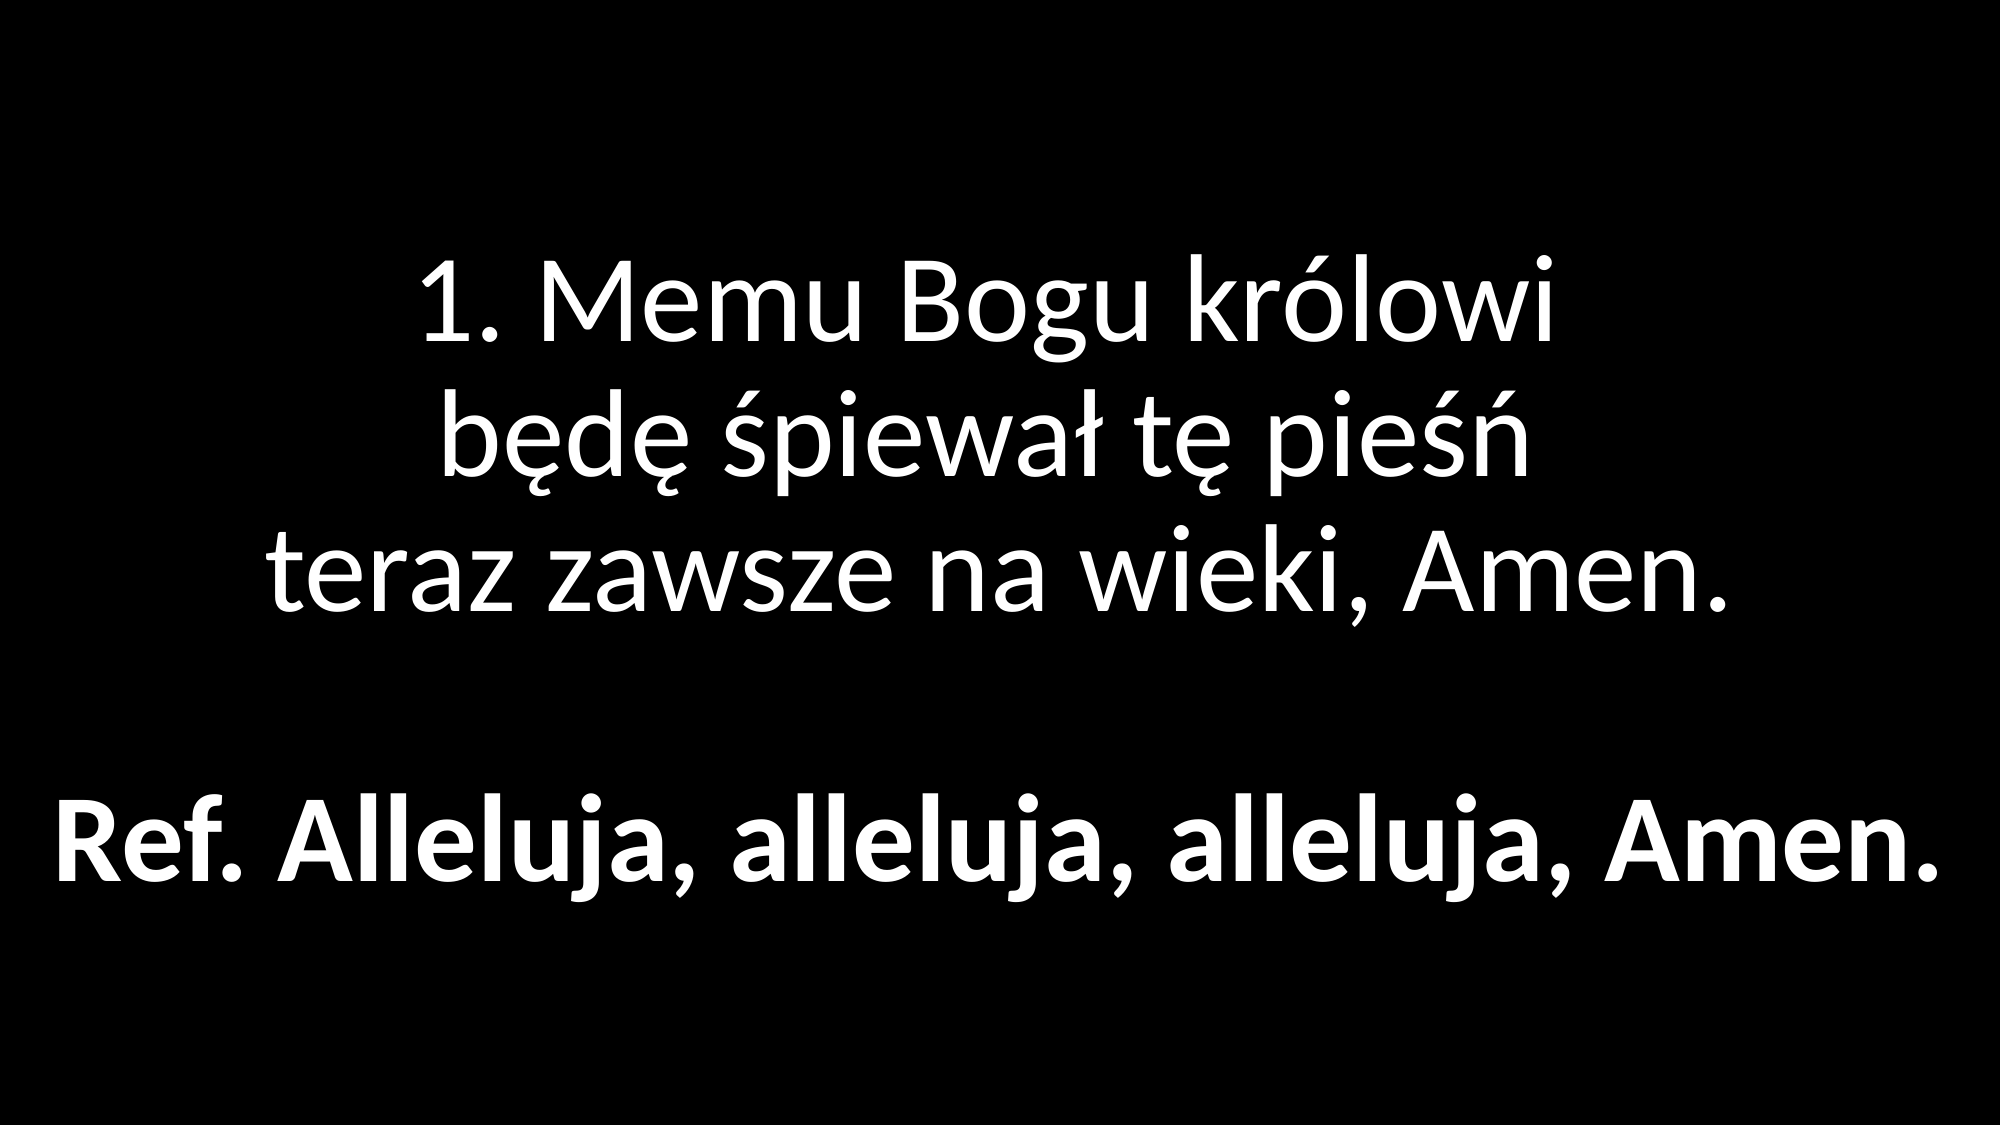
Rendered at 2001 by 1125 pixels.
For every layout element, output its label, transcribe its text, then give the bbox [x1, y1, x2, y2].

title 1. Memu Bogu królowi będę śpiewał tę pieśń teraz zawsze na wieki, Amen. Ref. Alleluja, alleluja, alleluja, Amen. [0, 8, 2000, 1125]
